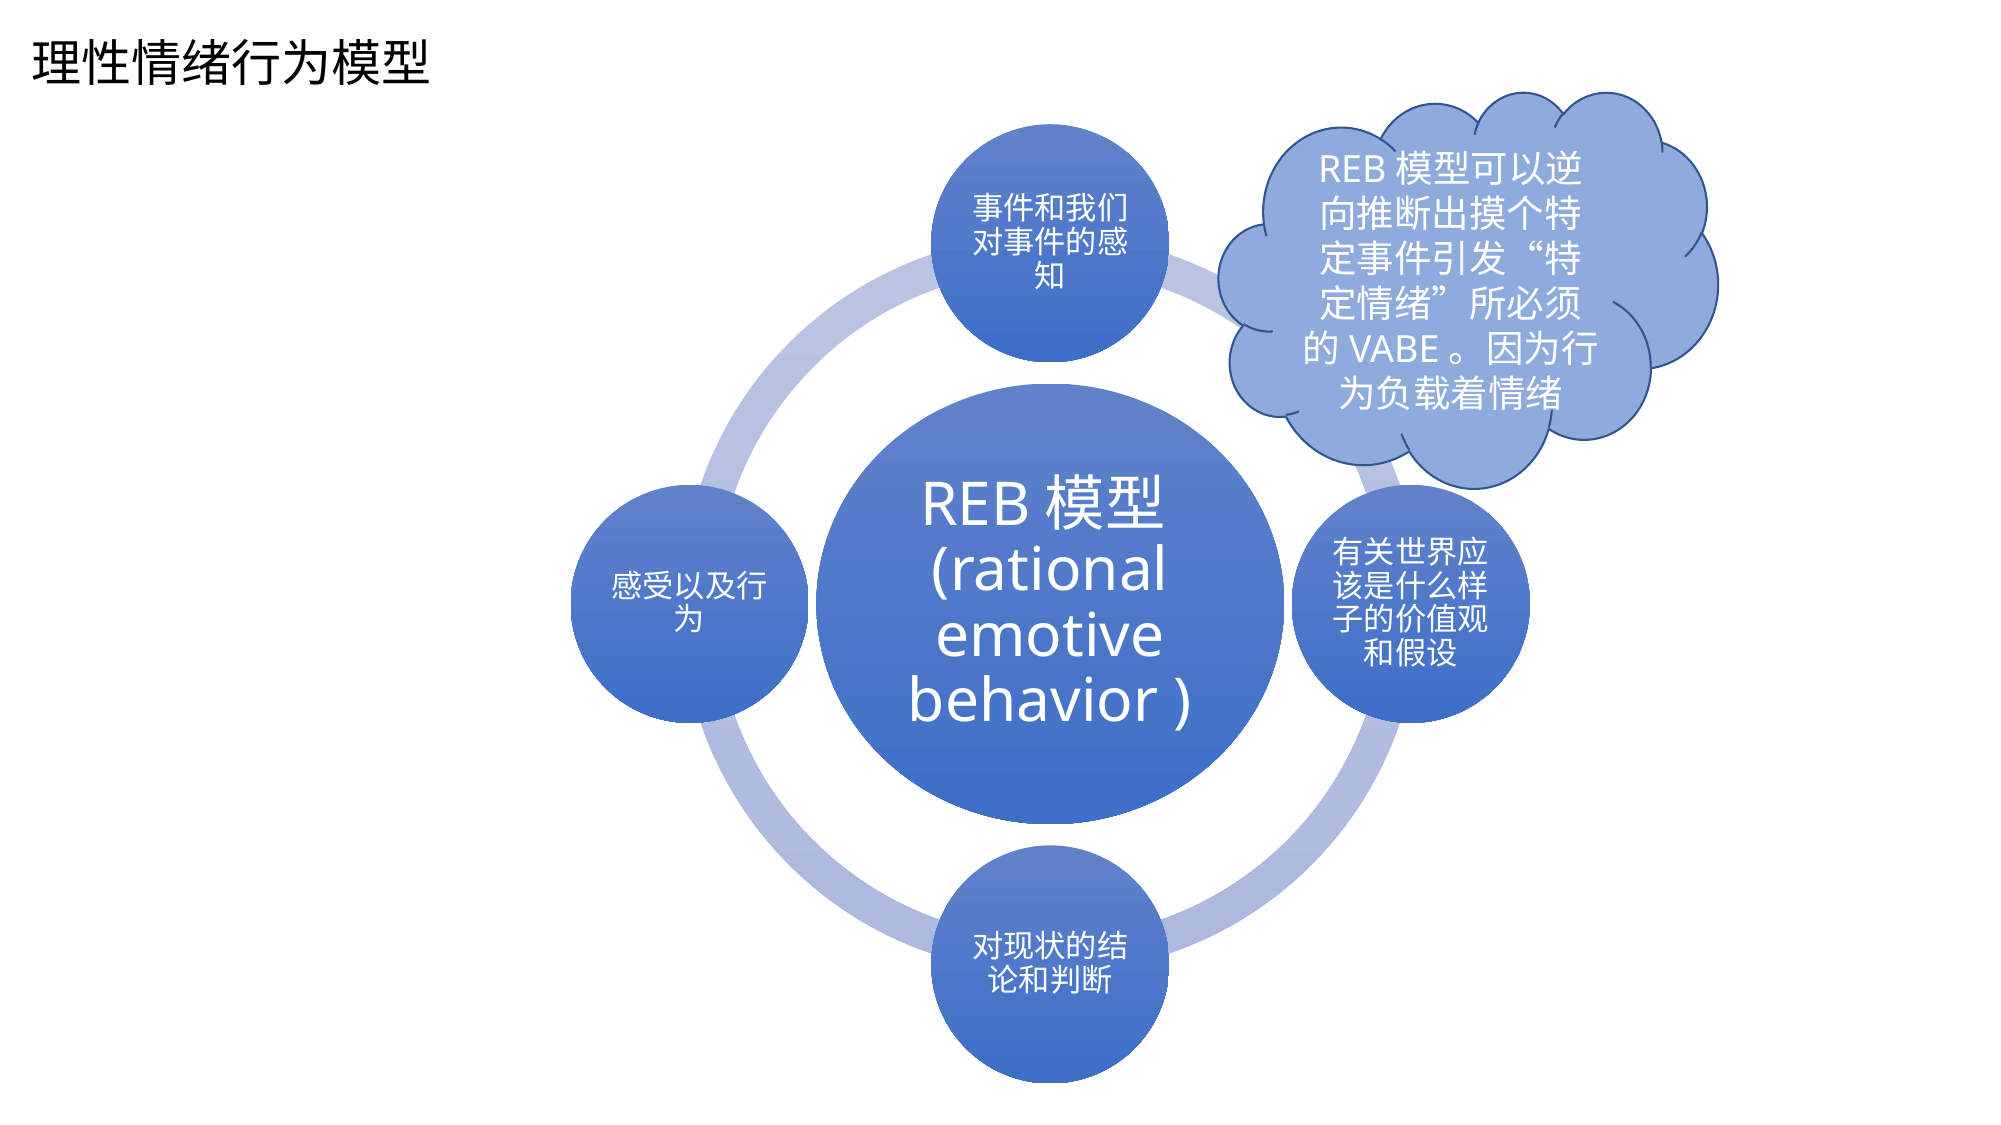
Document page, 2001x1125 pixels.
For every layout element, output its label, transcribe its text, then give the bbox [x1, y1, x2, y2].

text_box REB模型可以逆向推断出摸个特定事件引发“特定情绪”所必须的VABE。因为行为负载着情绪 [1390, 91, 1657, 123]
title 理性情绪行为模型 [16, 5, 1754, 124]
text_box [323, 123, 1777, 1084]
